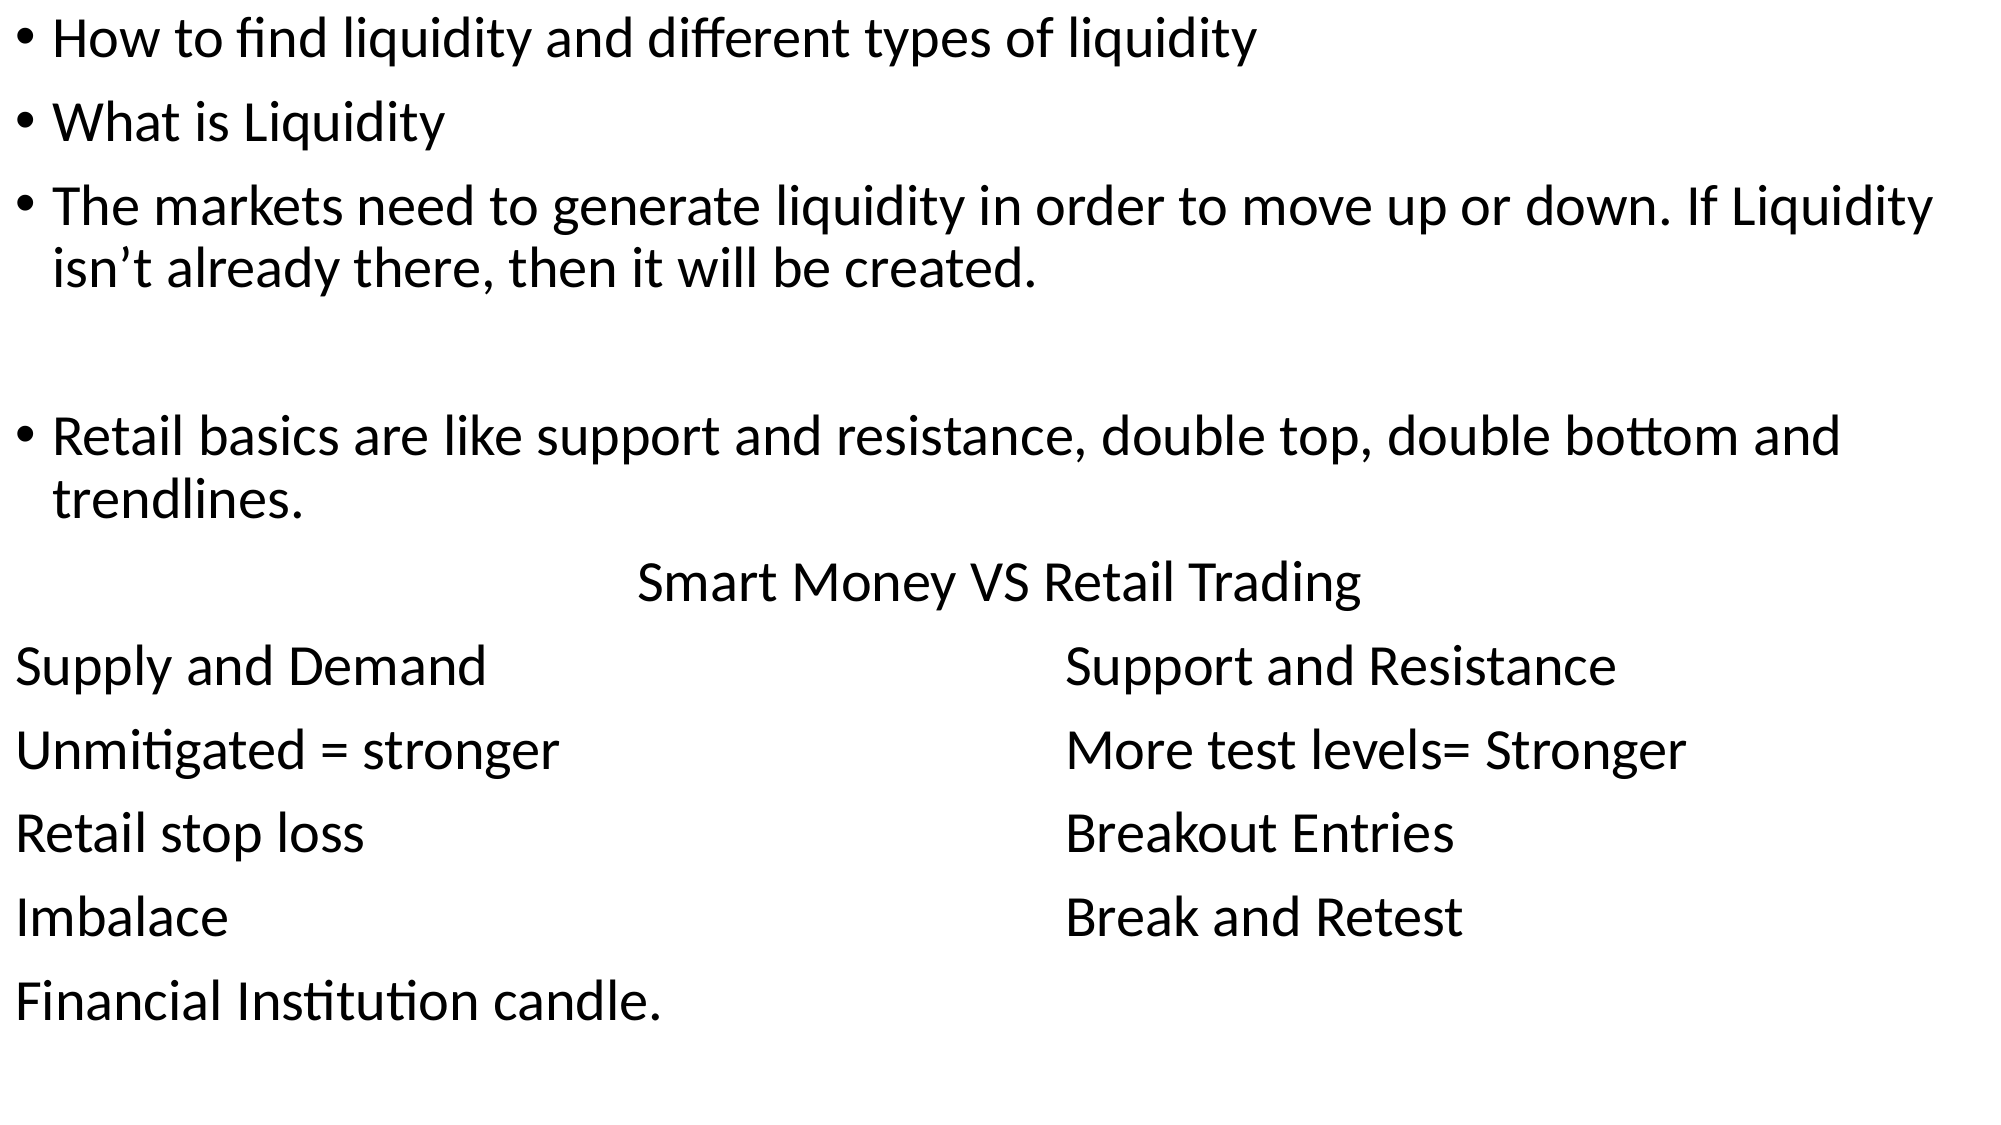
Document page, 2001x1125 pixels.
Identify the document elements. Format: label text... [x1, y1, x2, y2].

list How to find liquidity and different types of liquidity What is Liquidity The markets need to generate liquidity in order to move up or down. If Liquidity isn’t already there, then it will be created. Retail basics are like support and resistance, double top, double bottom and trendlines. Smart Money VS Retail Trading Supply and Demand Support and Resistance Unmitigated = stronger More test levels= Stronger Retail stop loss Breakout Entries Imbalace Break and Retest Financial Institution candle. [0, 0, 2000, 1125]
